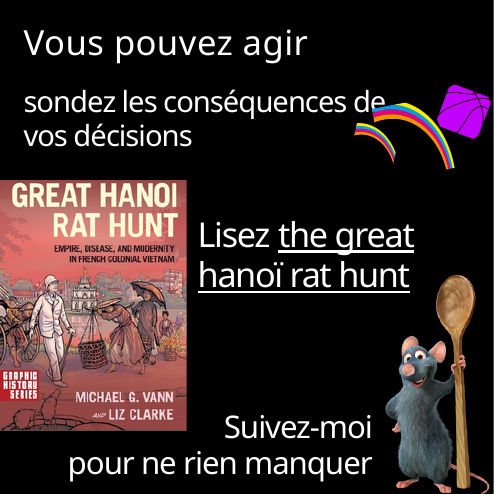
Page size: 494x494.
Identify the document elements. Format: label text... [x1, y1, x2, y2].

text_box Vous pouvez agir [23, 5, 477, 63]
picture [484, 95, 493, 121]
text_box Lisez the great hanoï rat hunt [197, 214, 430, 295]
text_box Suivez-moi pour ne rien manquer [0, 407, 373, 482]
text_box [356, 77, 484, 188]
text_box [369, 274, 491, 494]
text_box [0, 180, 187, 407]
text_box sondez les conséquences de vos décisions [23, 83, 351, 153]
picture [348, 130, 356, 165]
